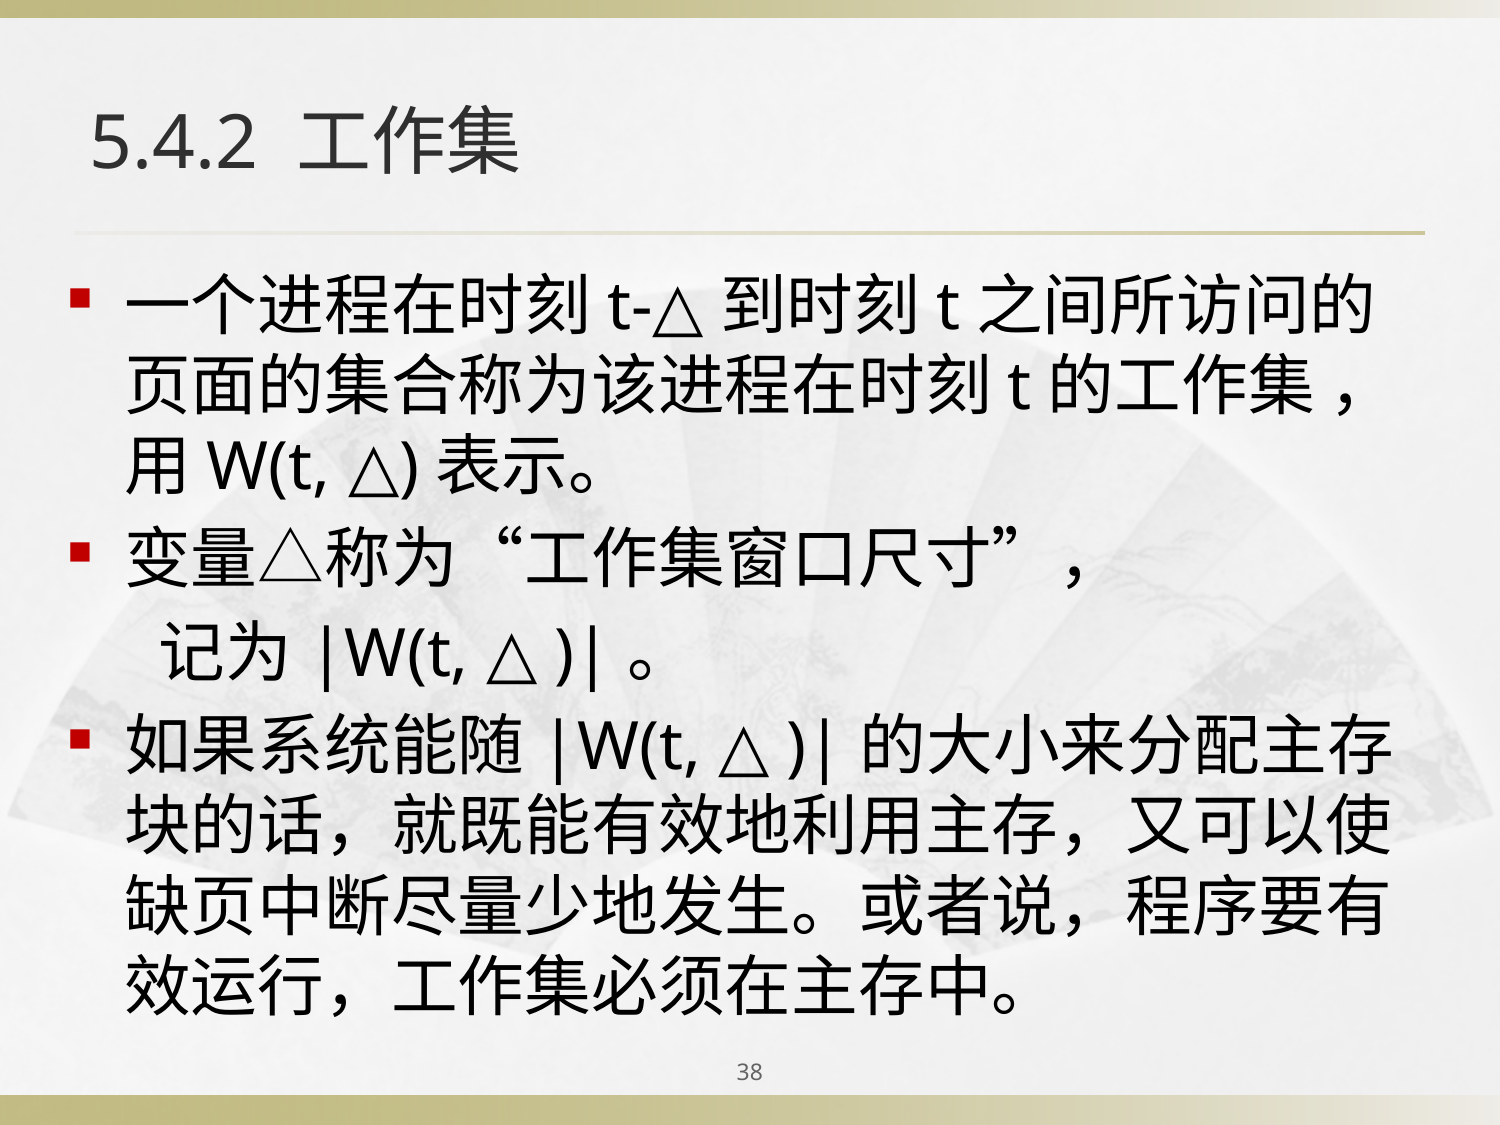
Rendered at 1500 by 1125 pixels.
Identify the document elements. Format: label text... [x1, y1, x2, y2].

text_box 一个进程在时刻t-△到时刻t之间所访问的页面的集合称为该进程在时刻t的工作集 ，用W(t, △)表示。 变量△称为“工作集窗口尺寸”， 记为|W(t, △ )|。 如果系统能随|W(t, △ )|的大小来分配主存块的话，就既能有效地利用主存，又可以使缺页中断尽量少地发生。或者说，程序要有效运行，工作集必须在主存中。 [53, 255, 1416, 1071]
title 5.4.2 工作集 [75, 45, 1425, 233]
slide_number 38 [675, 1071, 825, 1097]
